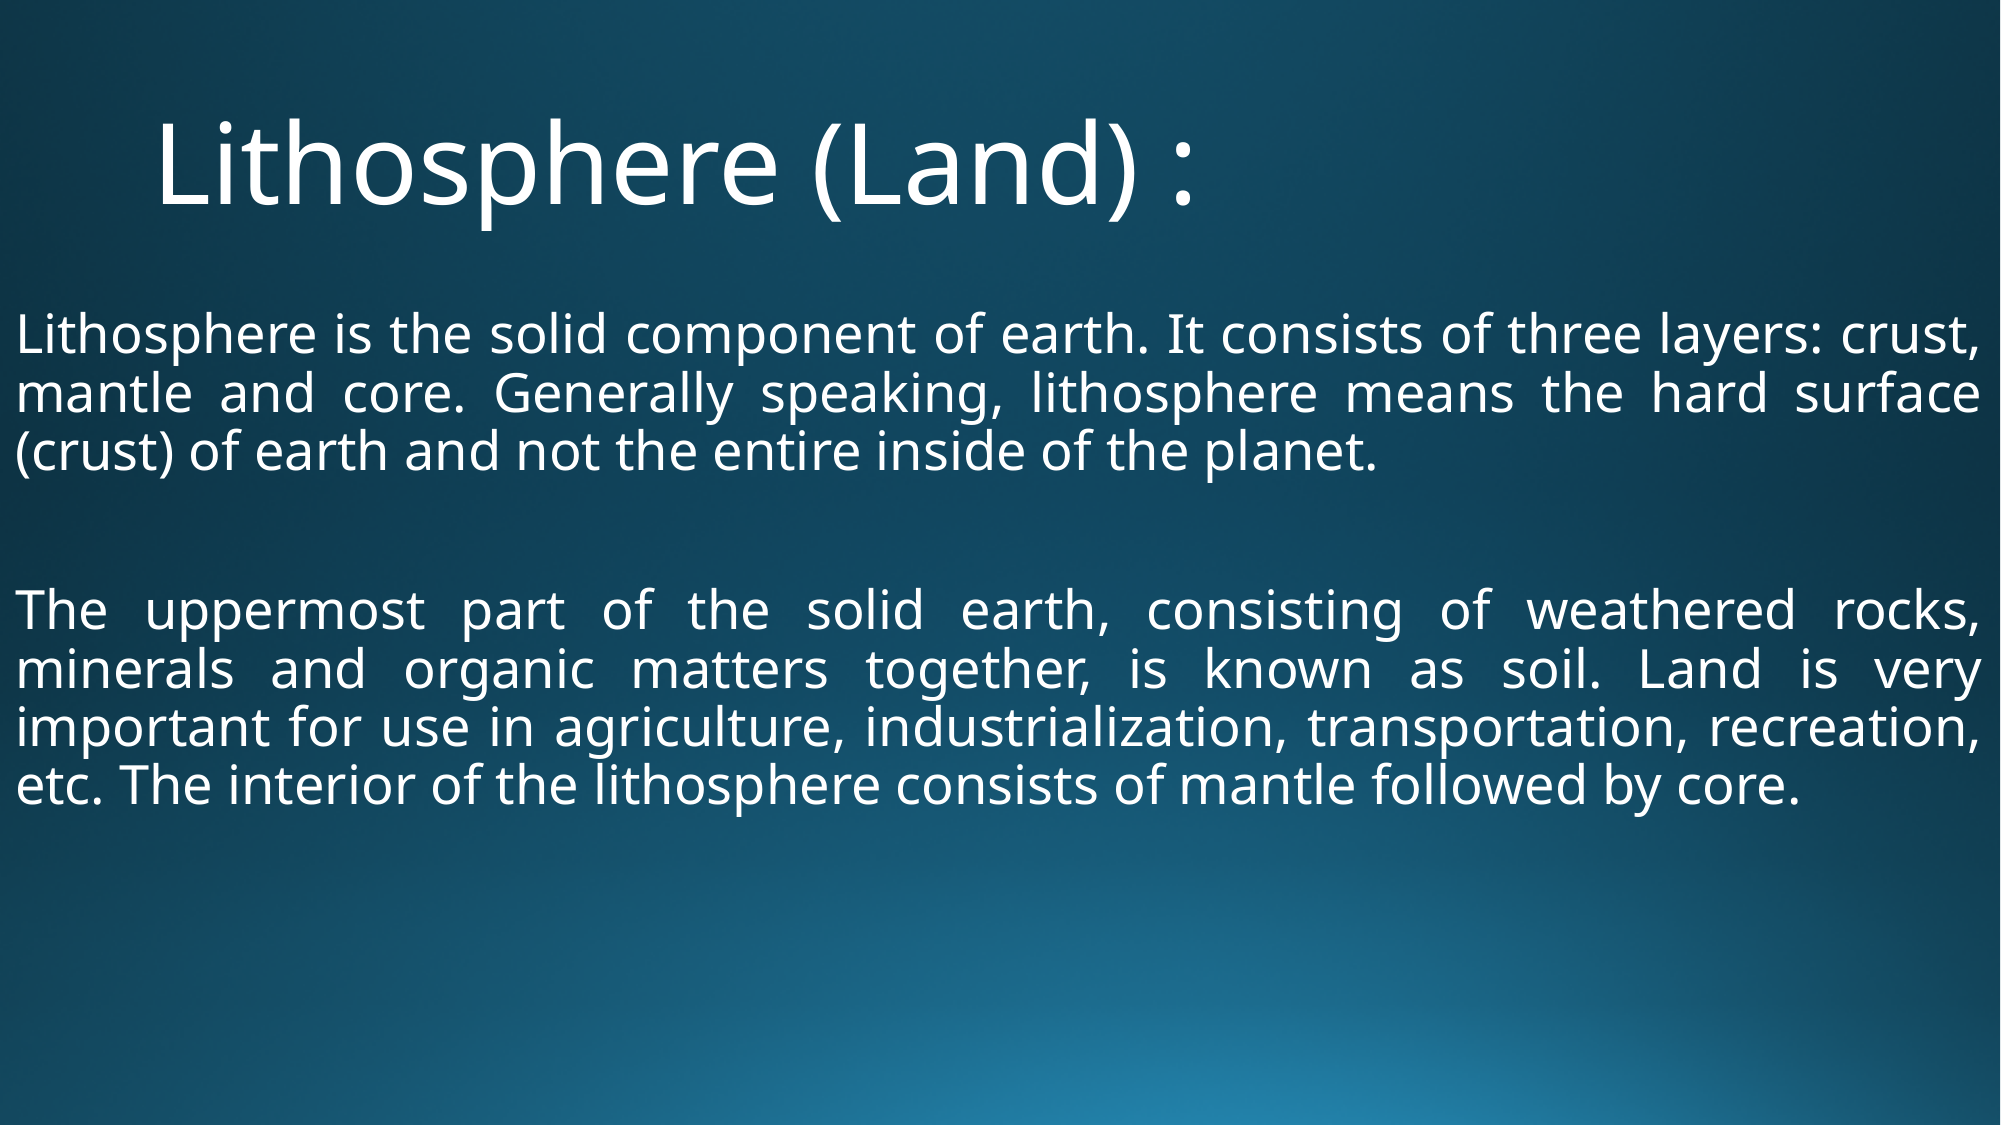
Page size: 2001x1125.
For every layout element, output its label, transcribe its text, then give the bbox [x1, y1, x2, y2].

list Lithosphere is the solid component of earth. It consists of three layers: crust, mantle and core. Generally speaking, lithosphere means the hard surface (crust) of earth and not the entire inside of the planet. The uppermost part of the solid earth, consisting of weathered rocks, minerals and organic matters together, is known as soil. Land is very important for use in agriculture, industrialization, transportation, recreation, etc. The interior of the lithosphere consists of mantle followed by core. [0, 299, 2000, 1125]
picture [0, 0, 2001, 1125]
title Lithosphere (Land) : [137, 59, 1863, 278]
